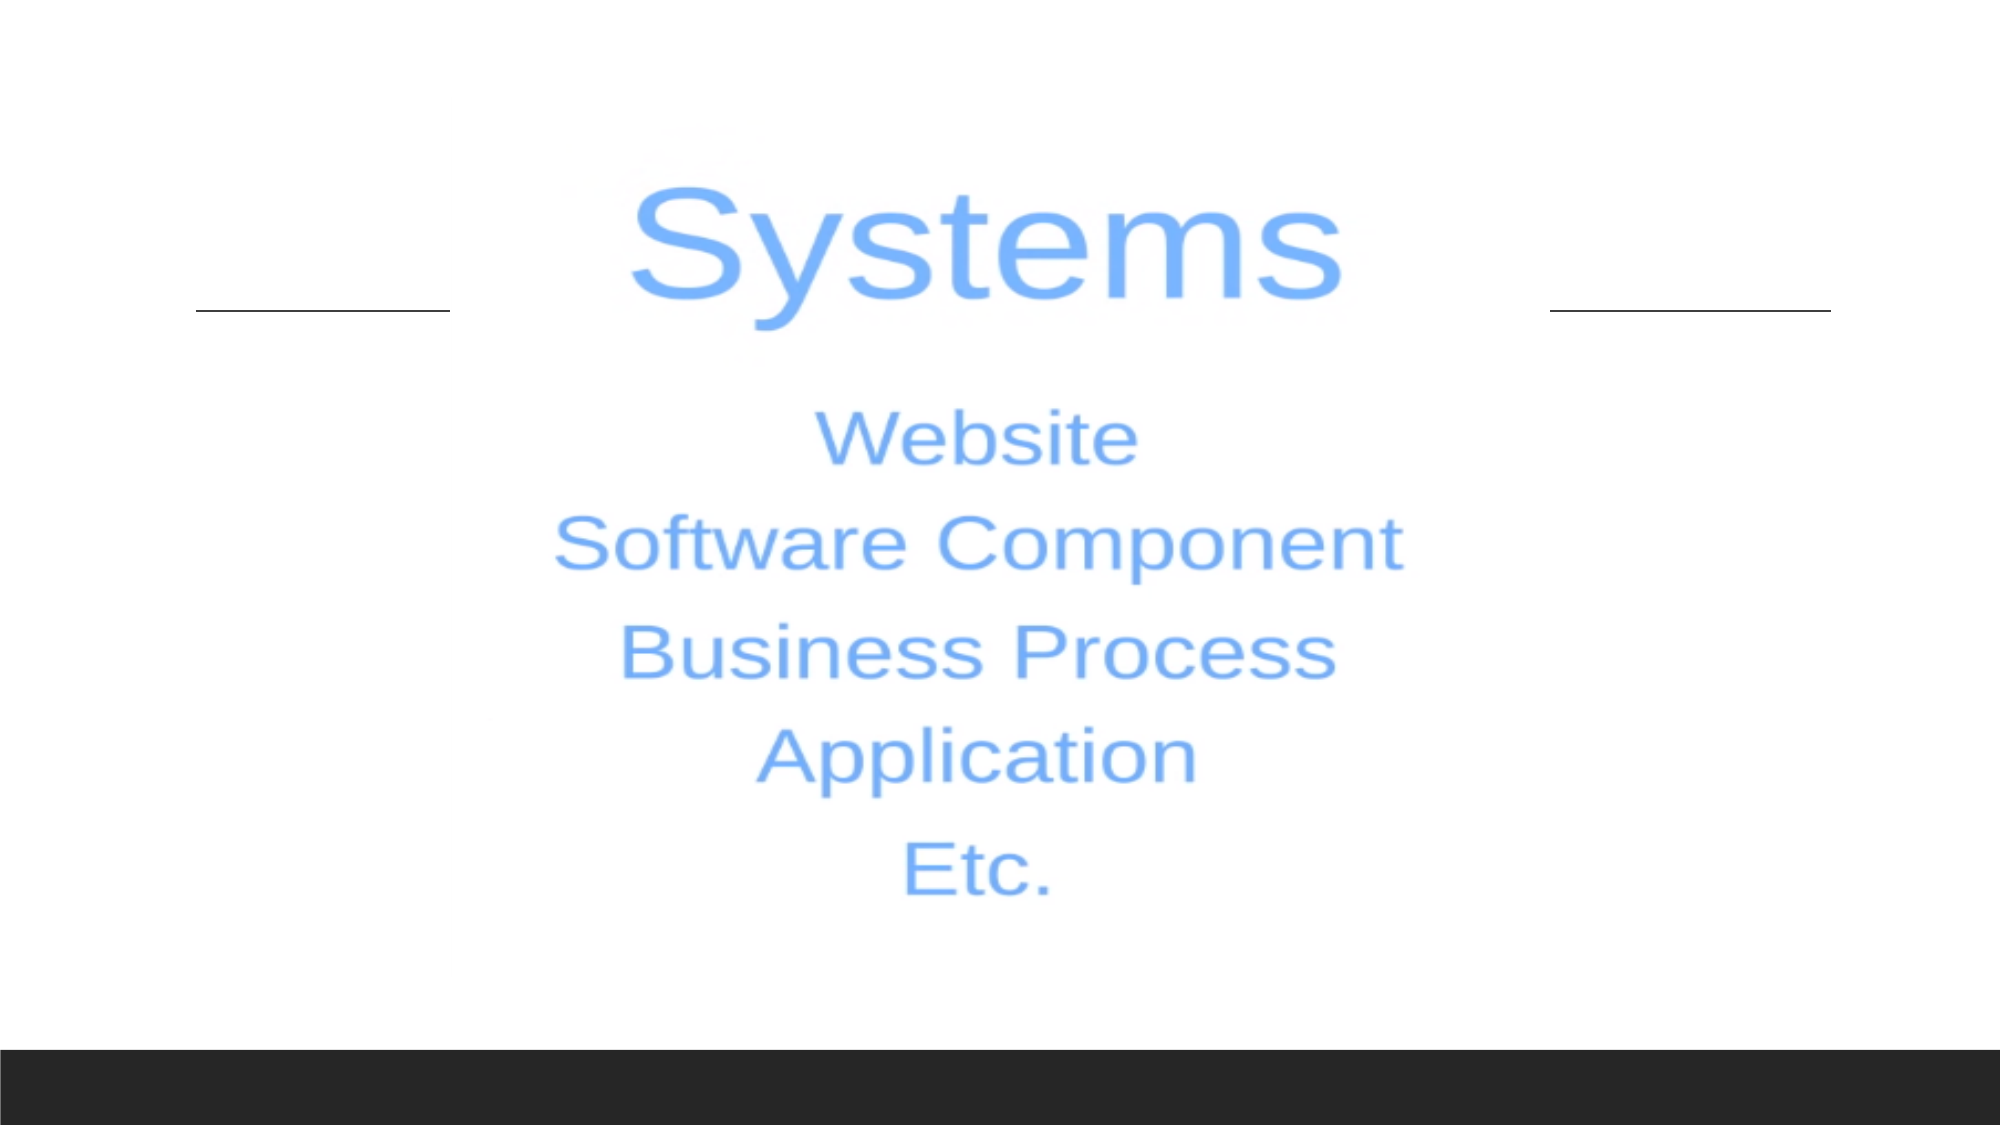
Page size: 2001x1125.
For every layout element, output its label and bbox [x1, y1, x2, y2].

picture [450, 97, 1550, 977]
